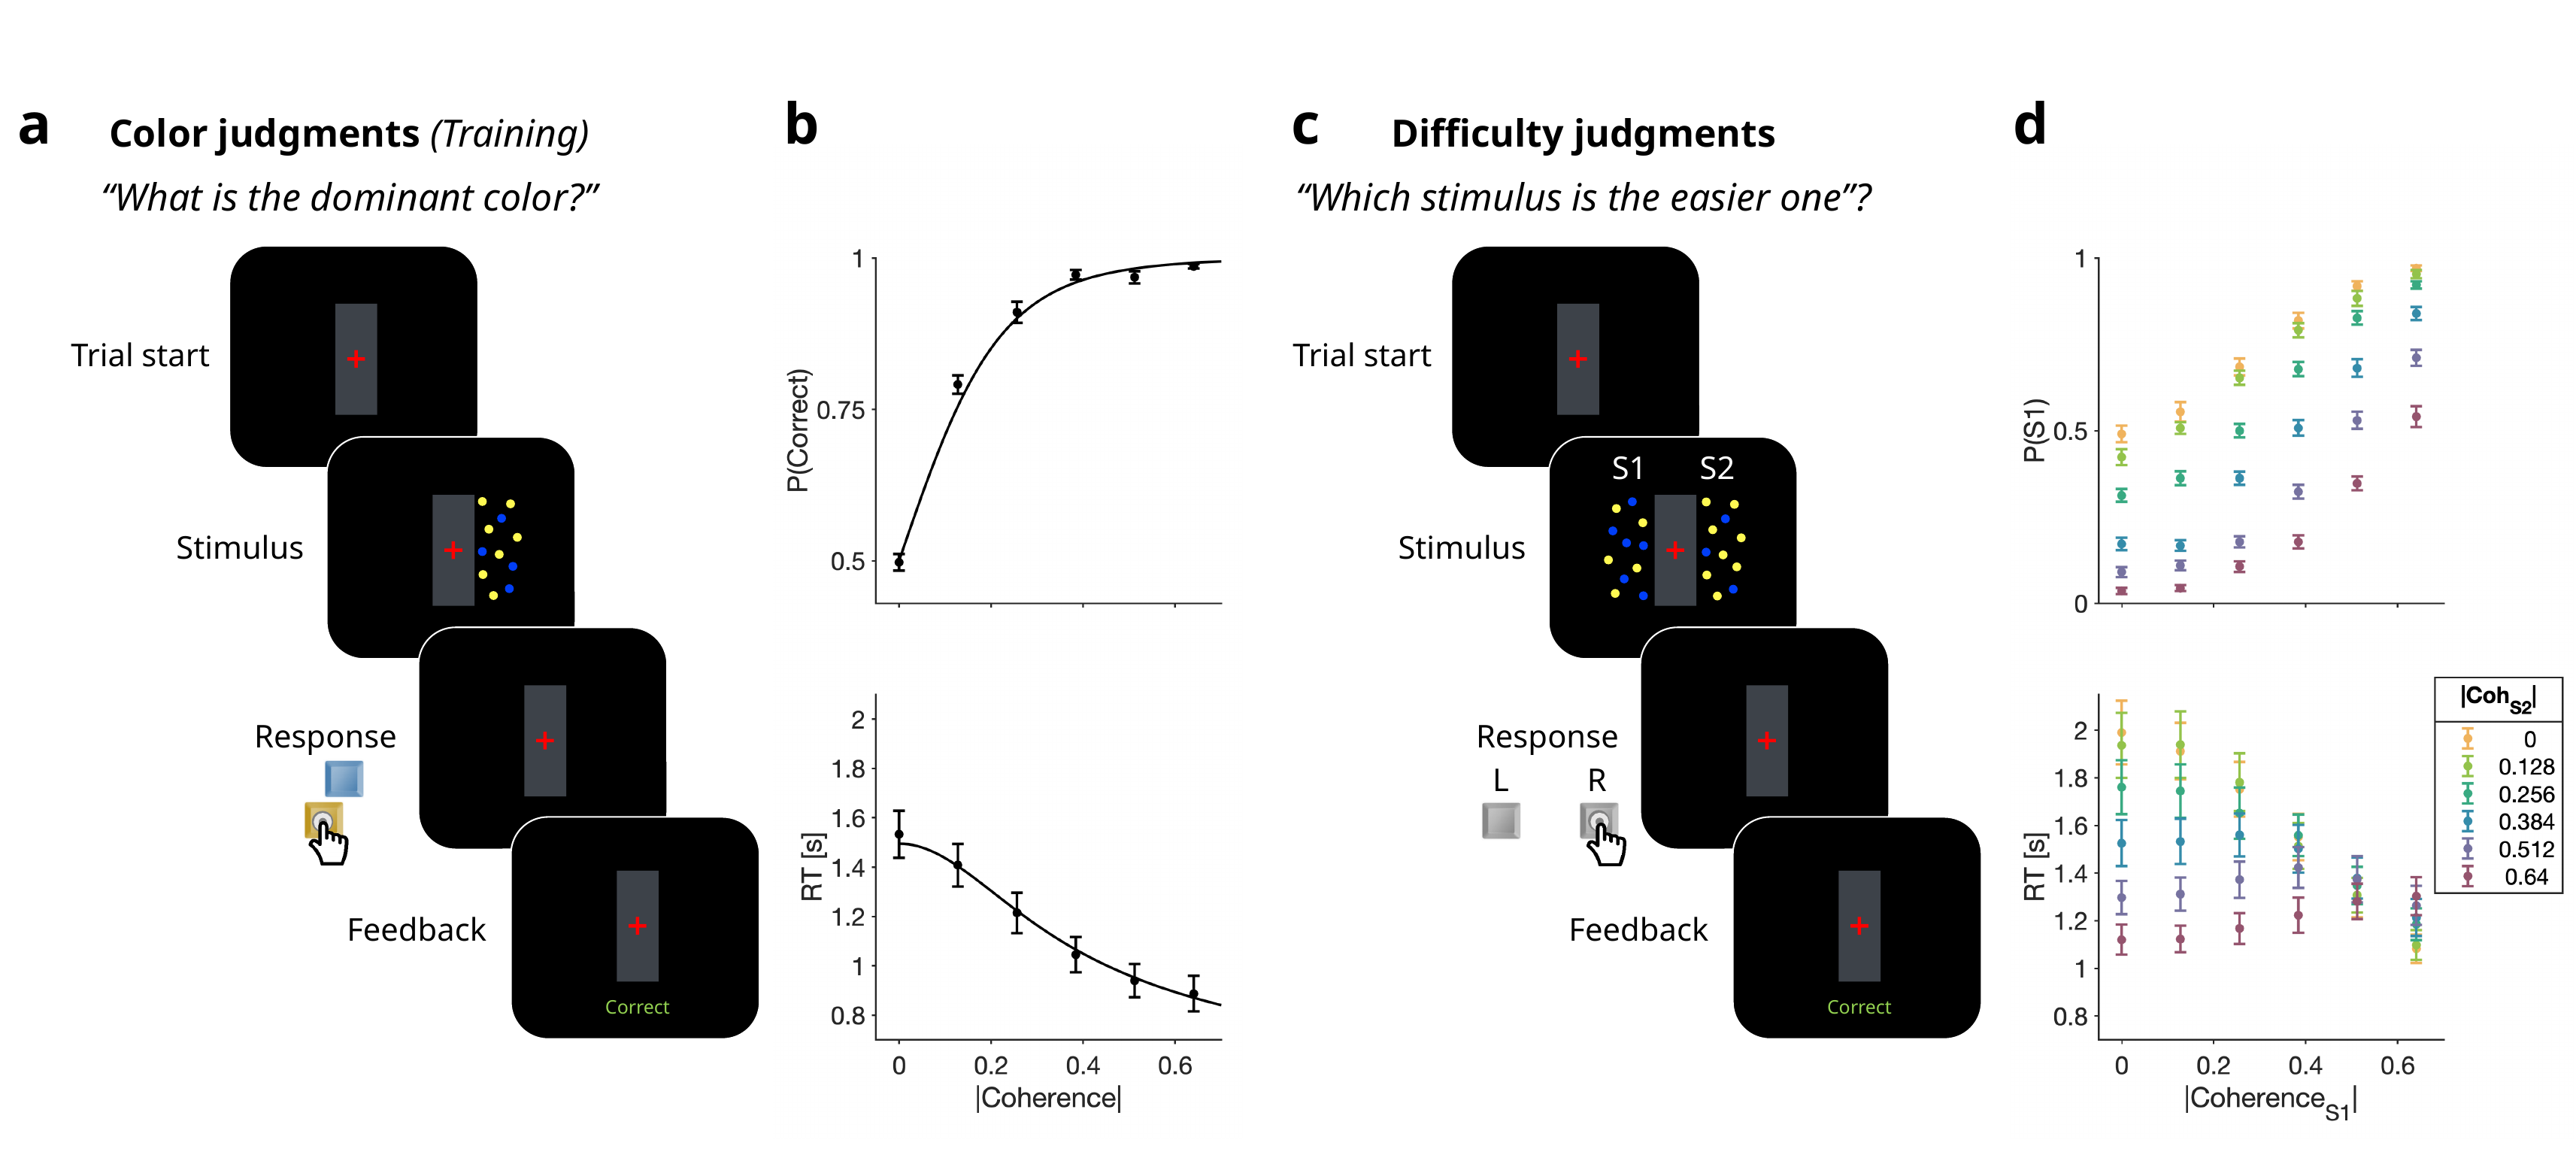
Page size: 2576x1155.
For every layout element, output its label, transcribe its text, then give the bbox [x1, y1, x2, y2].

text_box [523, 684, 567, 797]
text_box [1492, 817, 1982, 1039]
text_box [303, 758, 364, 817]
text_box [1315, 436, 1798, 659]
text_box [1604, 497, 1746, 601]
text_box [535, 731, 555, 750]
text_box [1242, 245, 1701, 468]
text_box Color judgments (Training) “What is the dominant color?” [0, 103, 756, 269]
text_box Difficulty judgments “Which stimulus is the easier one”? [1144, 103, 2010, 269]
text_box c [1280, 82, 1832, 162]
picture [2010, 144, 2574, 1139]
picture [773, 144, 1243, 1138]
text_box d [2002, 82, 2554, 162]
text_box Response [179, 711, 472, 759]
text_box [417, 626, 668, 817]
text_box a [6, 82, 377, 162]
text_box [0, 245, 478, 468]
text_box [270, 817, 760, 1039]
text_box b [773, 82, 1144, 144]
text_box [93, 436, 576, 659]
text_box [1401, 627, 1890, 850]
